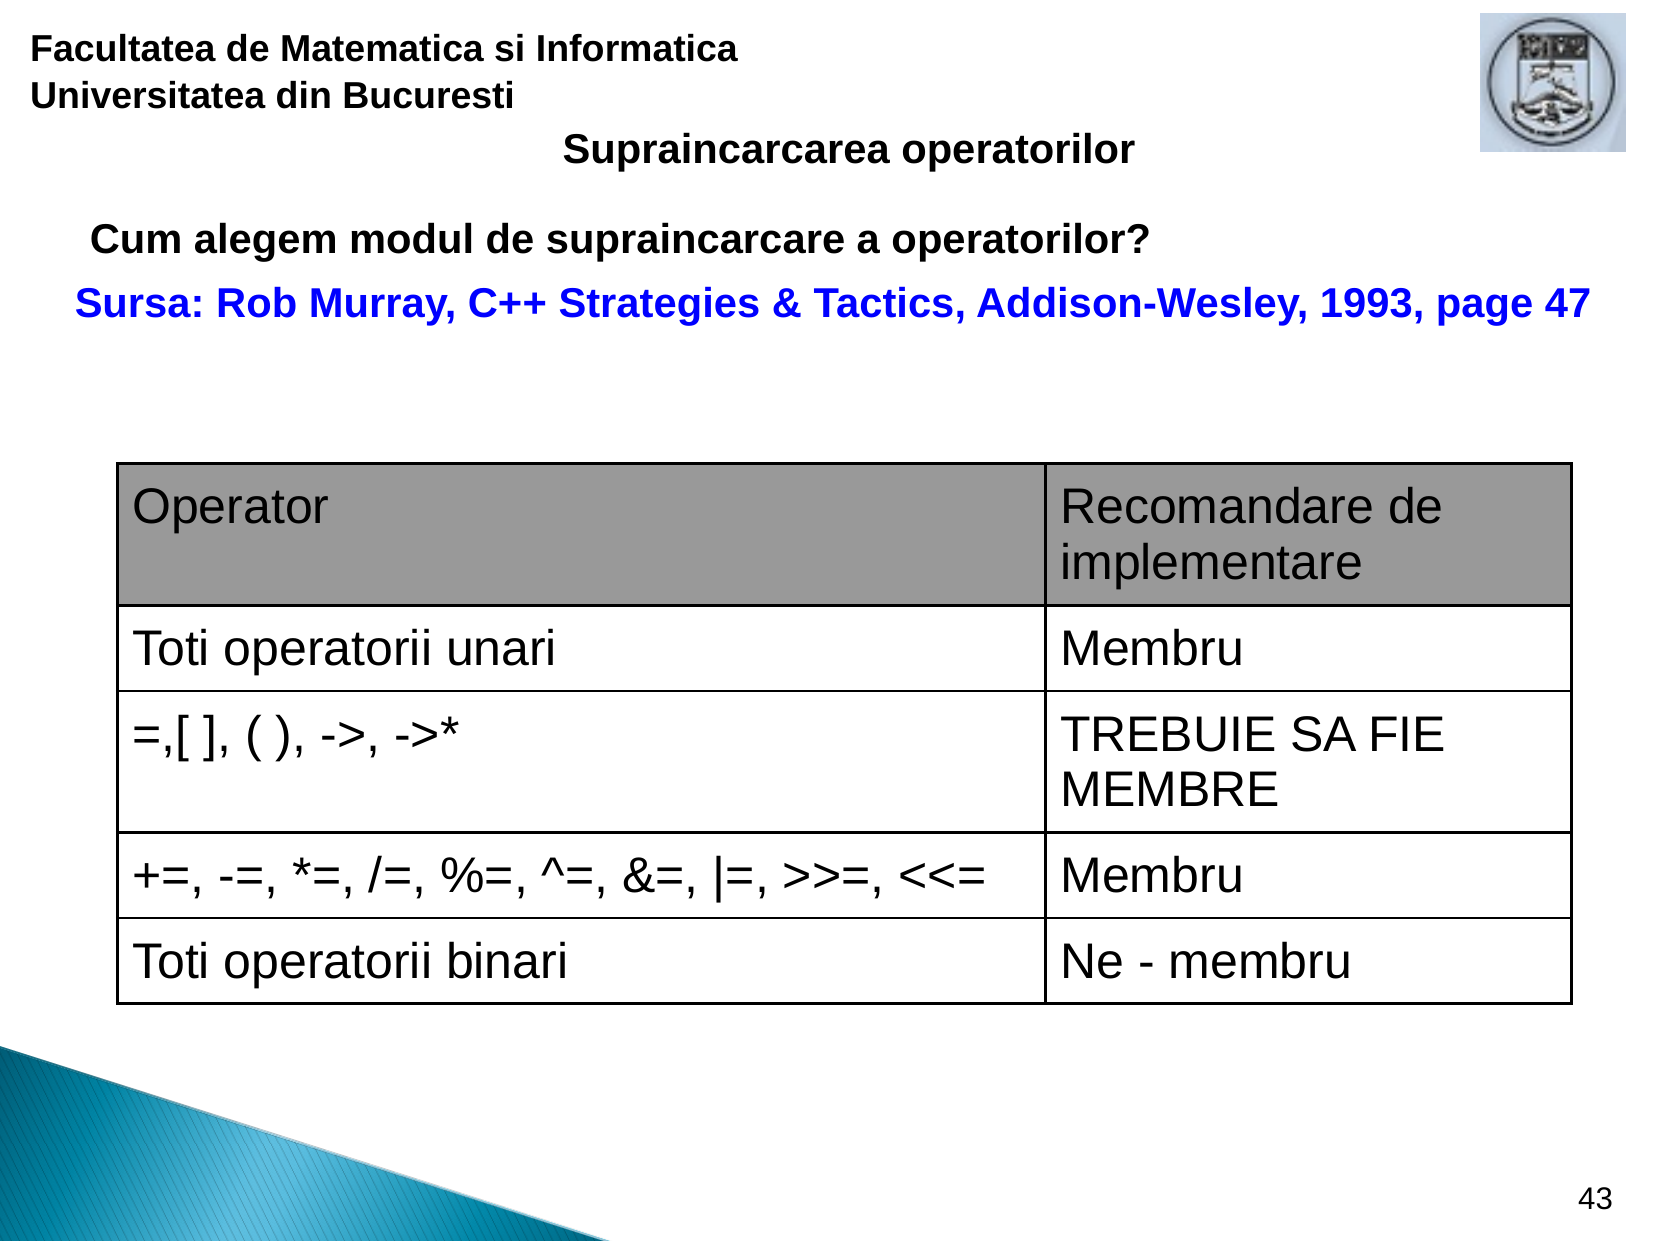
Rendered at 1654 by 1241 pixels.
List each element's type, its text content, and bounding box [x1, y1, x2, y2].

text_box 43 [1539, 1158, 1630, 1225]
text_box Facultatea de Matematica si Informatica Universitatea din Bucuresti [13, 13, 841, 122]
table_cell TREBUIE SA FIE MEMBRE [1047, 692, 1570, 831]
picture [0, 1045, 615, 1241]
table_cell Toti operatorii binari [119, 919, 1044, 1002]
table_cell Membru [1047, 834, 1570, 917]
table_cell +=, -=, *=, /=, %=, ^=, &=, |=, >>=, <<= [119, 834, 1044, 917]
table_cell =,[ ], ( ), ->, ->* [119, 692, 1044, 831]
text_box Sursa: Rob Murray, C++ Strategies & Tactics, Addison-Wesley, 1993, page 47 [60, 268, 1620, 377]
table_cell Membru [1047, 607, 1570, 690]
table_header Recomandare de implementare [1047, 465, 1570, 604]
picture [1480, 13, 1626, 152]
table_header Operator [119, 465, 1044, 604]
table_cell Toti operatorii unari [119, 607, 1044, 690]
text_box Cum alegem modul de supraincarcare a operatorilor? [75, 180, 1503, 255]
text_box Supraincarcarea operatorilor [547, 90, 1230, 165]
table_cell Ne - membru [1047, 919, 1570, 1002]
